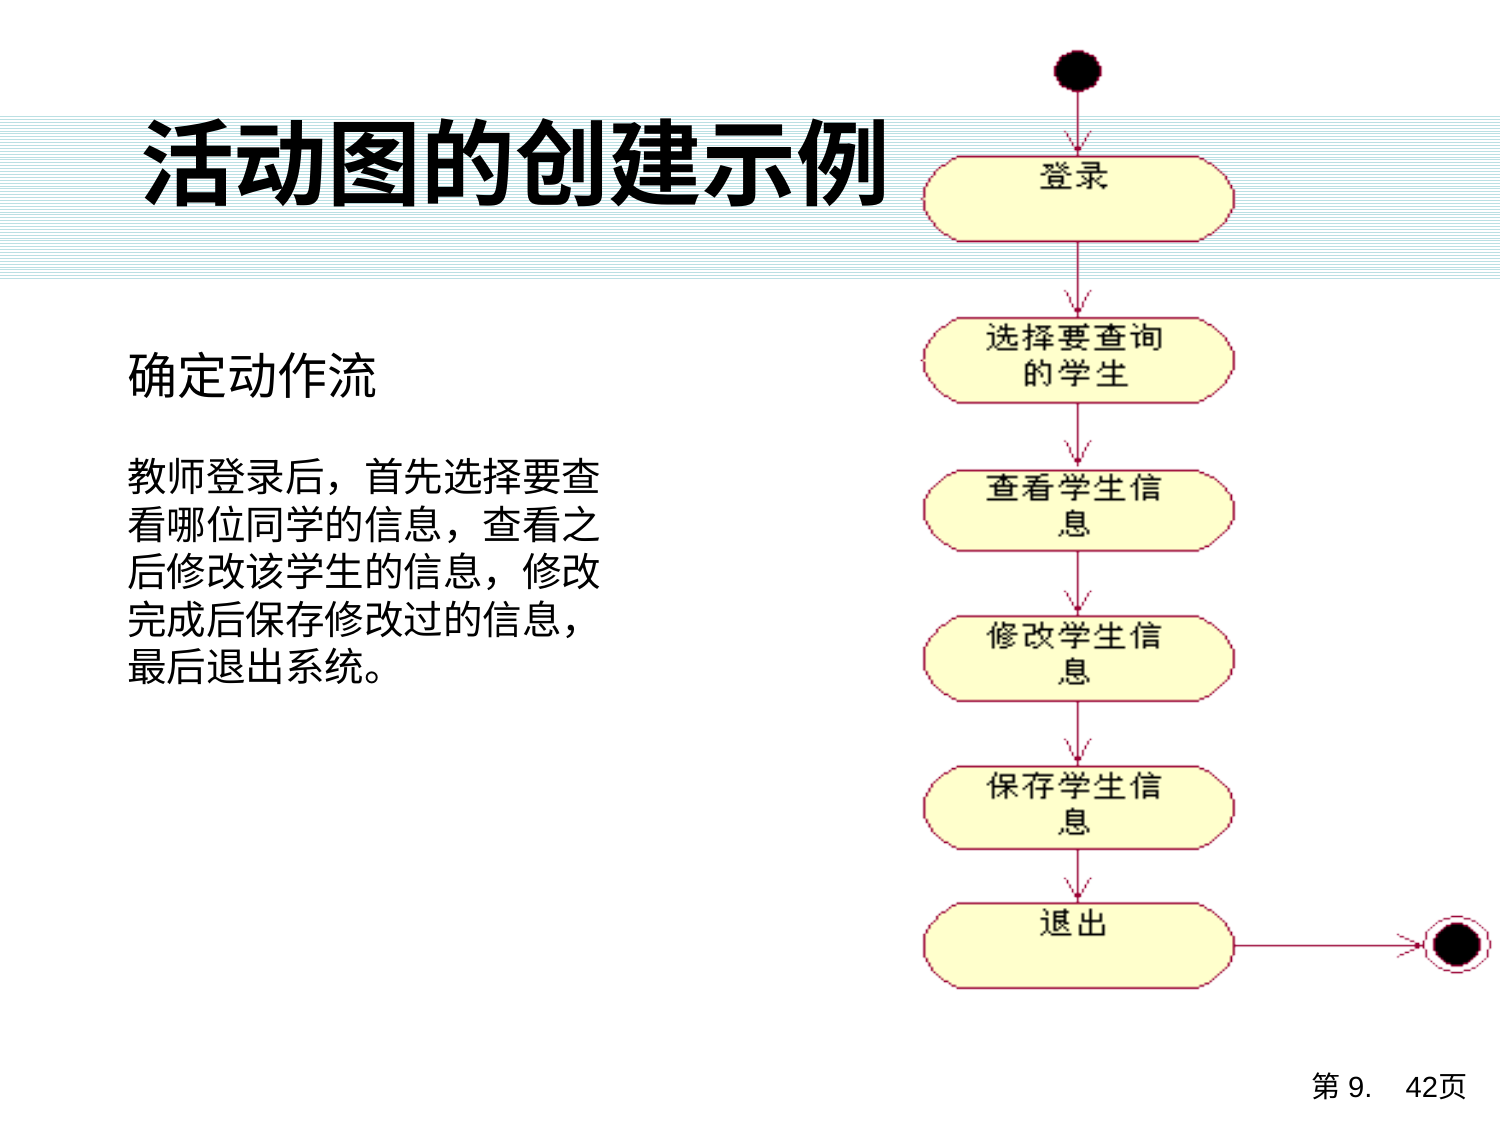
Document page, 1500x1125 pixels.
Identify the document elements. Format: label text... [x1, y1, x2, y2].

text_box 确定动作流 教师登录后，首先选择要查看哪位同学的信息，查看之后修改该学生的信息，修改完成后保存修改过的信息，最后退出系统。 [112, 337, 644, 698]
slide_number 第9. 42页 [1131, 1060, 1483, 1118]
text_box 活动图的创建示例 [125, 97, 875, 225]
picture [880, 37, 1500, 999]
